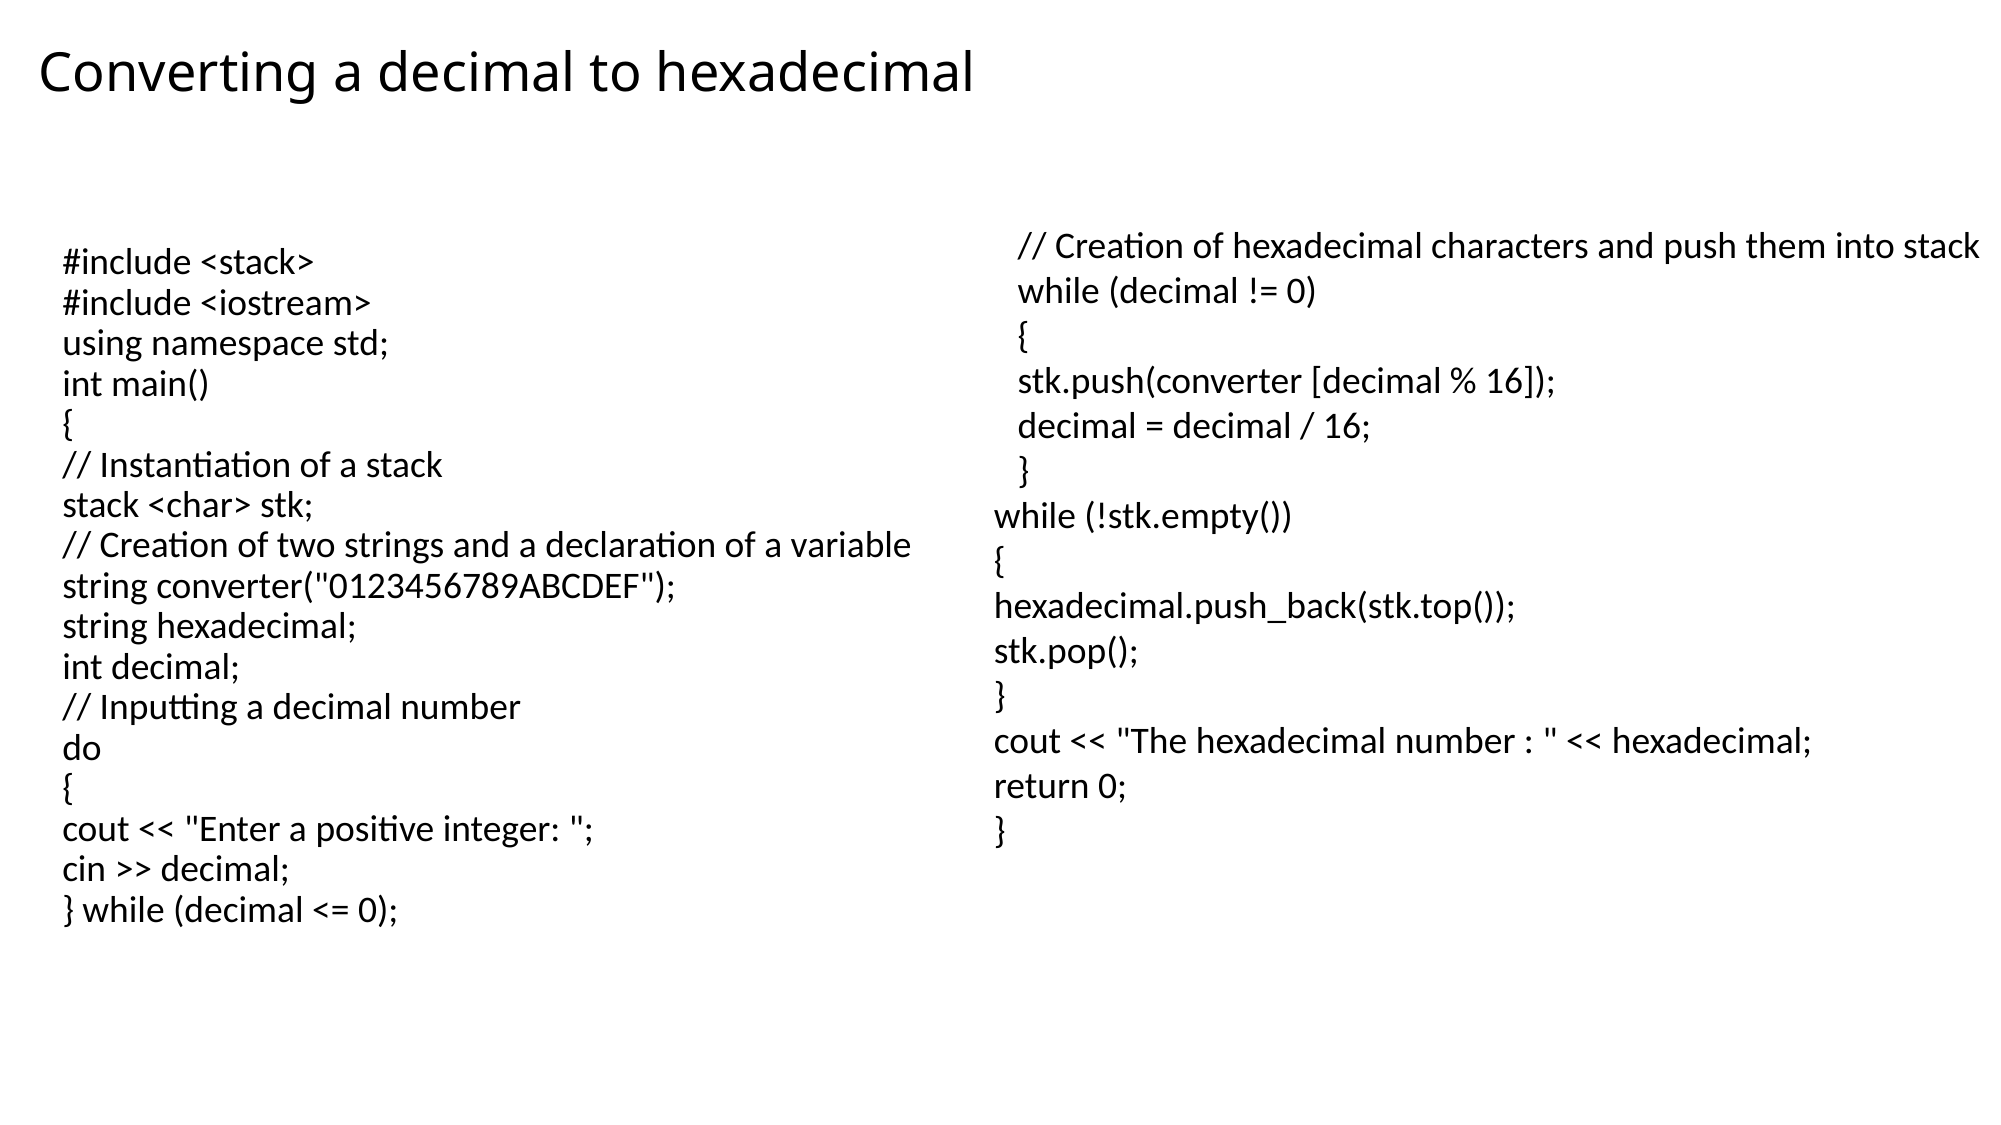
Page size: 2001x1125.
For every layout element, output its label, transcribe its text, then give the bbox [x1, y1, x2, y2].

title Converting a decimal to hexadecimal [23, 37, 1306, 112]
text_box // Creation of hexadecimal characters and push them into stack while (decimal != 0) { stk.push(converter [decimal % 16]); decimal = decimal / 16; } while (!stk.empty()) { hexadecimal.push_back(stk.top()); stk.pop(); } cout << "The hexadecimal number : " << hexadecimal; return 0; } [979, 214, 2000, 859]
list #include <stack> #include <iostream> using namespace std; int main() { // Instantiation of a stack stack <char> stk; // Creation of two strings and a declaration of a variable string converter("0123456789ABCDEF"); string hexadecimal; int decimal; // Inputting a decimal number do { cout << "Enter a positive integer: "; cin >> decimal; } while (decimal <= 0); [23, 234, 1845, 1095]
